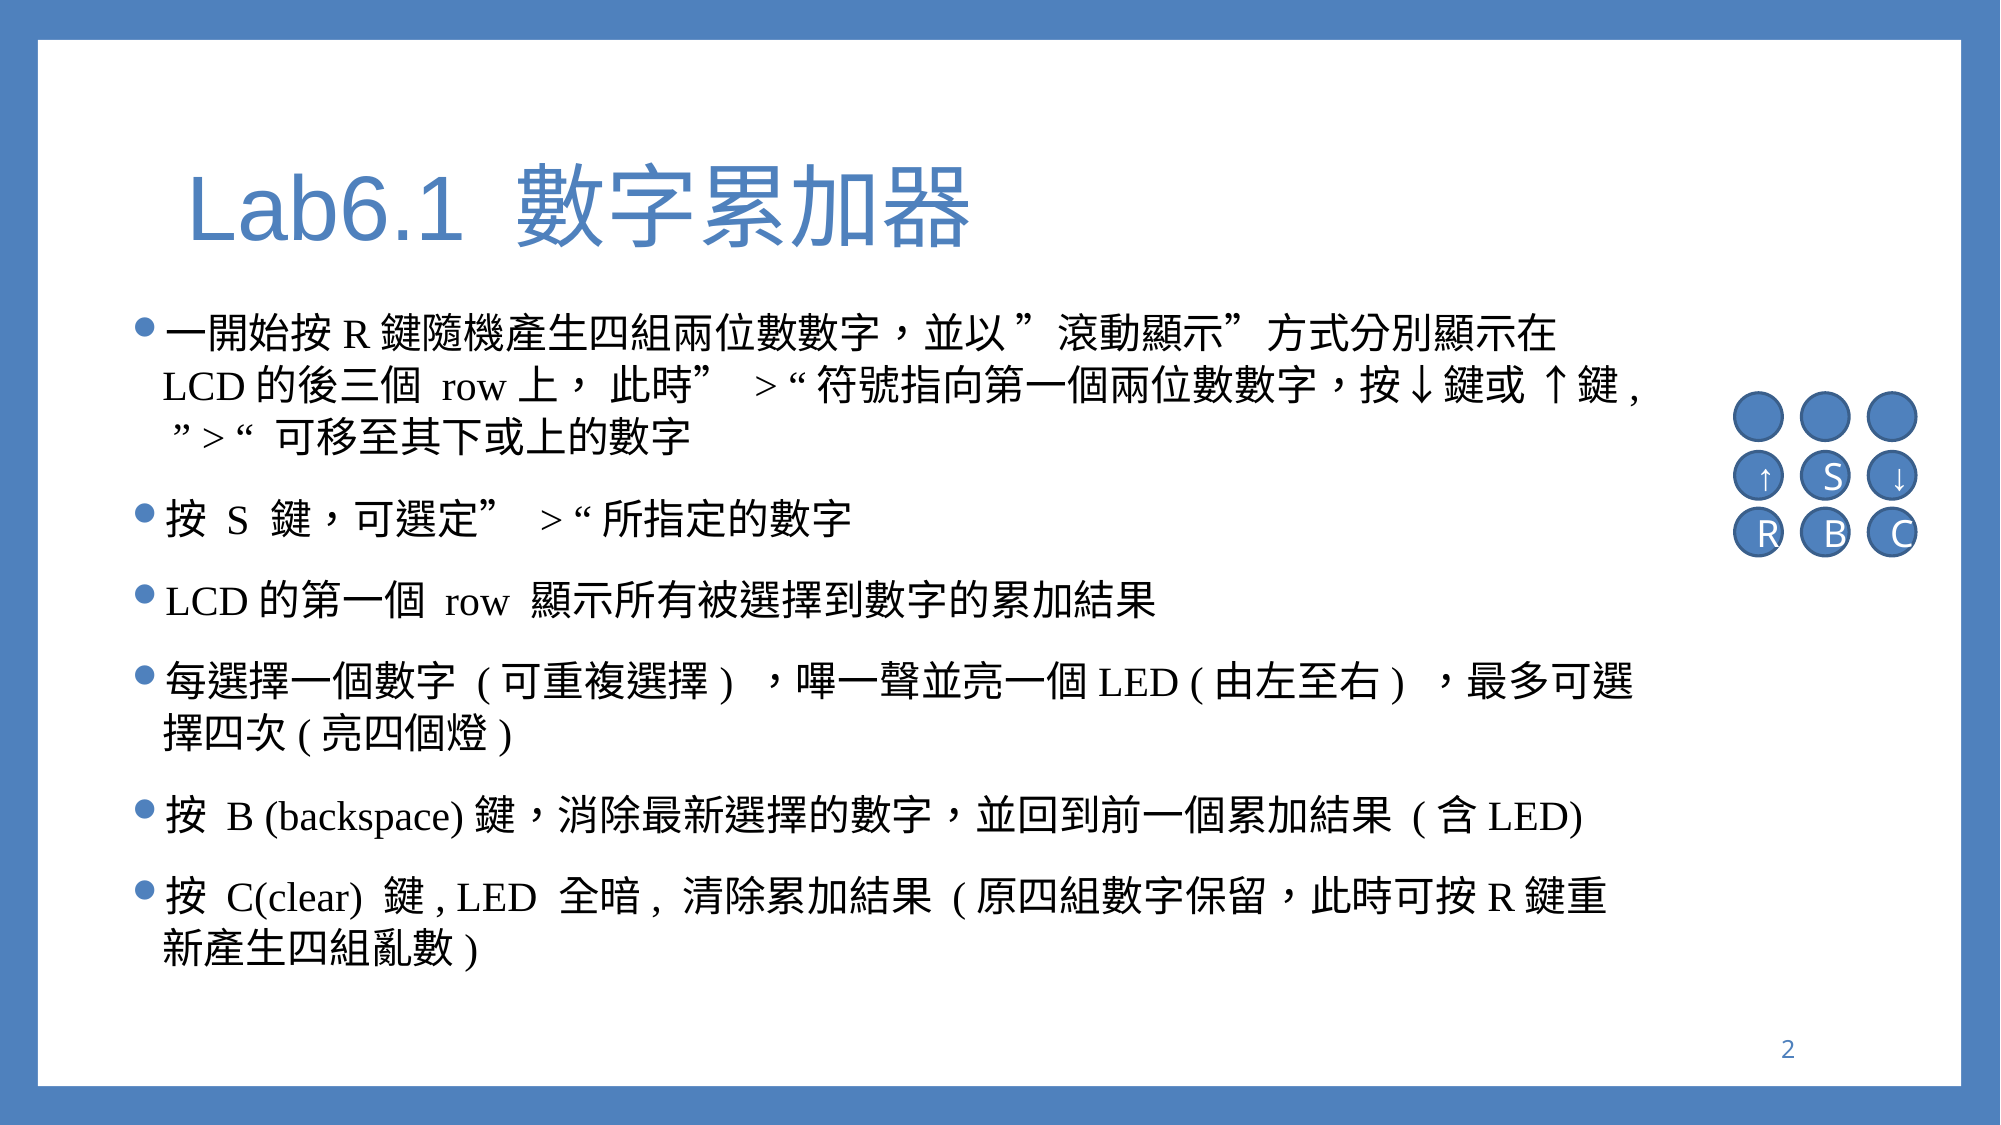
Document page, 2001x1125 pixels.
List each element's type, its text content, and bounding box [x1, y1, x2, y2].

title Lab6.1 數字累加器 [171, 99, 1792, 323]
slide_number 1 [1530, 1020, 1811, 1081]
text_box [1734, 392, 1917, 557]
list 一開始按R鍵隨機產生四組兩位數數字，並以 ”滾動顯示”方式分別顯示在LCD的後三個 row上， 此時” > “符號指向第一個兩位數數字，按↓鍵或 ↑鍵, ” > “ 可移至其下或上的數字 按 S 鍵，可選定” > “所指定的數字 LCD的第一個 row 顯示所有被選擇到數字的累加結果 每選擇一個數字 (可重複選擇) ，嗶一聲並亮一個LED (由左至右) ，最多可選擇四次(亮四個燈) 按 B (backspace)鍵，消除最新選擇的數字，並回到前一個累加結果 (含LED) 按 C(clear) 鍵, LED 全暗, 清除累加結果 (原四組數字保留，此時可按R鍵重新產生四組亂數) [109, 297, 1655, 999]
